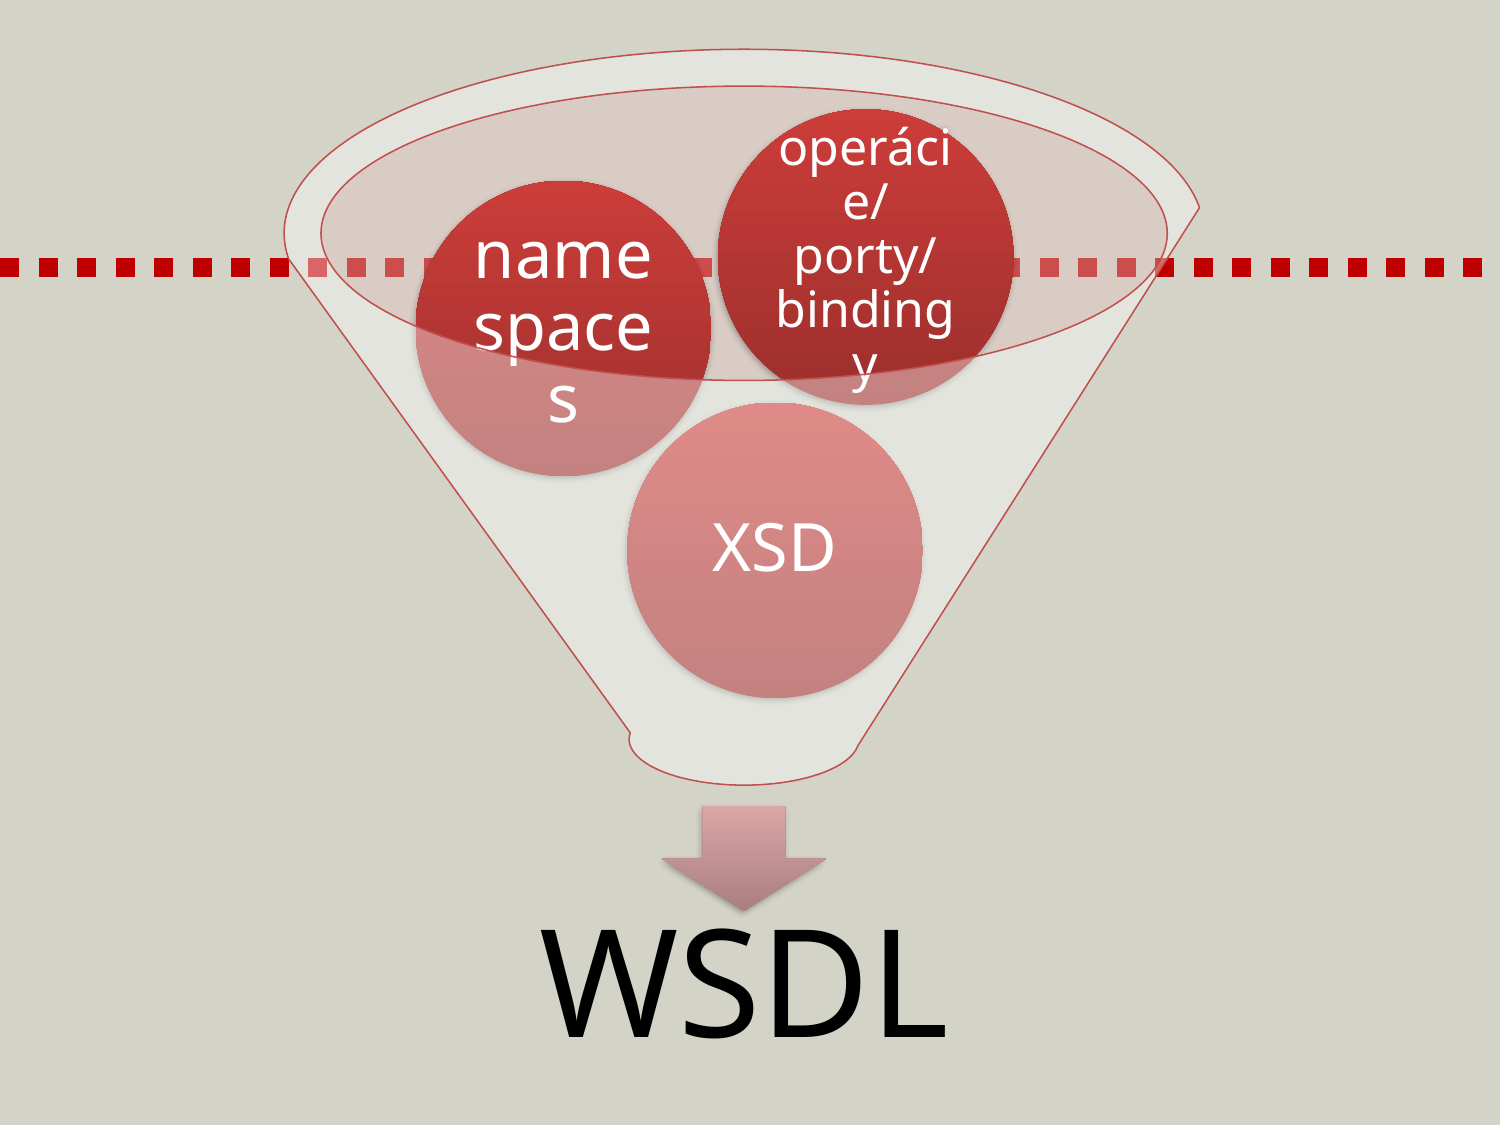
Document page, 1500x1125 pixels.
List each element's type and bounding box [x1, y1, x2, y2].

list [29, 42, 1459, 1095]
